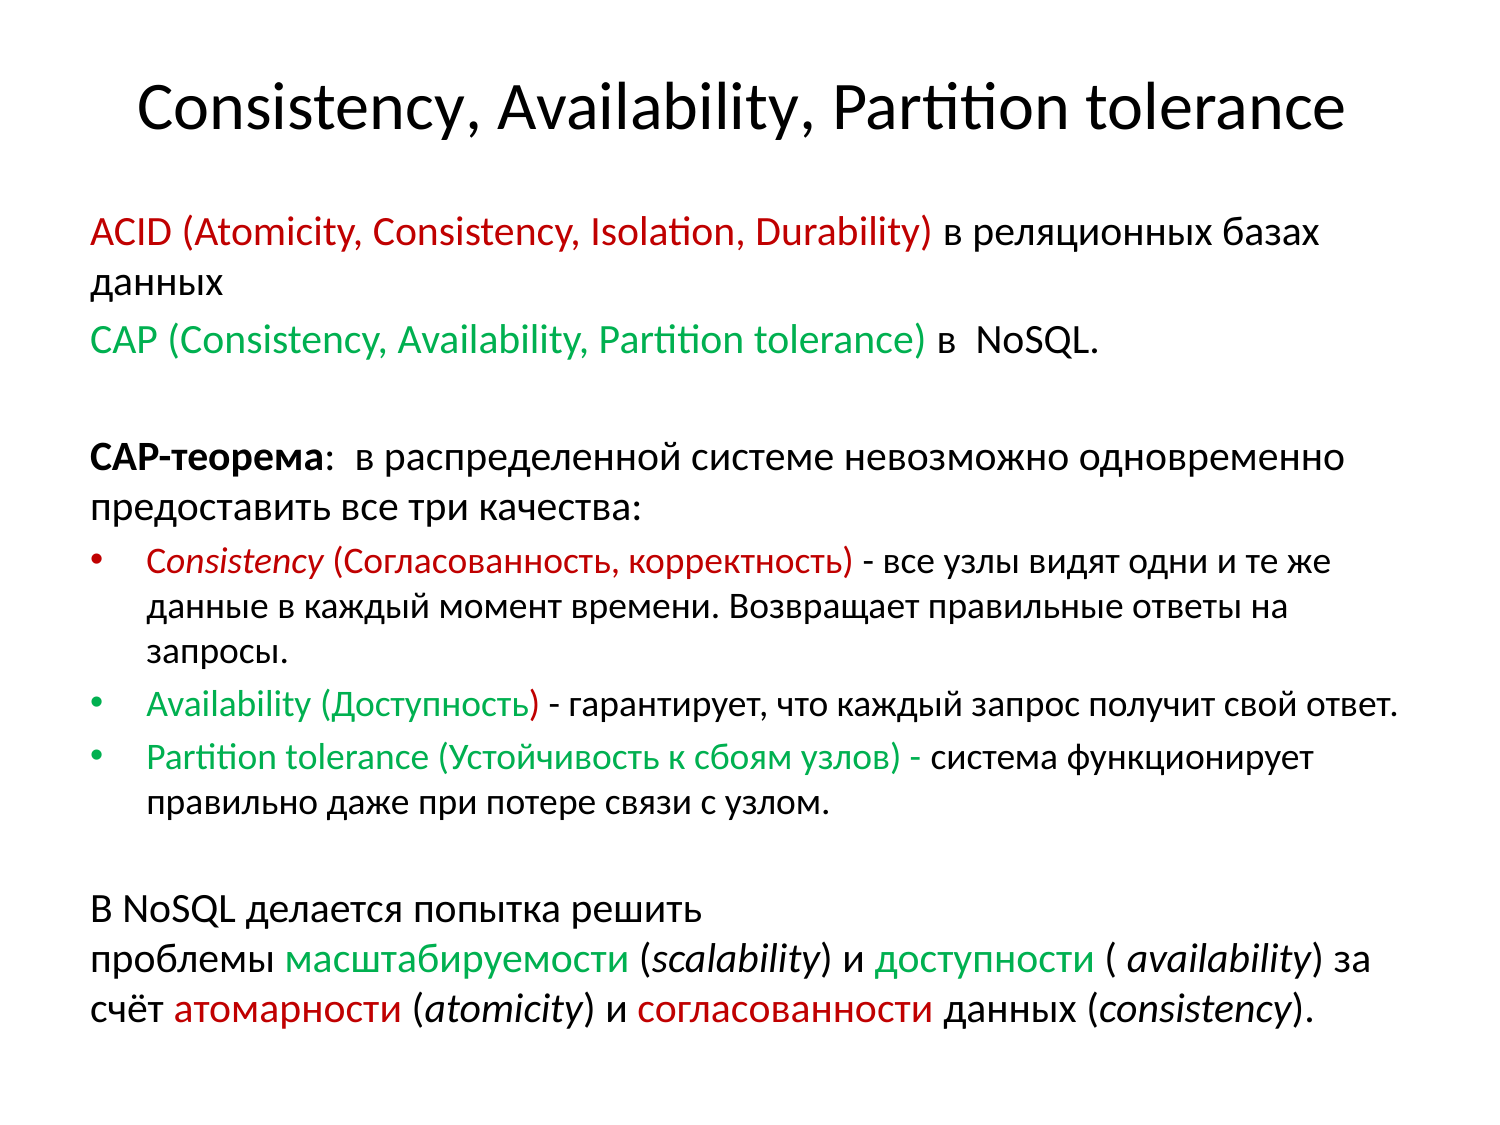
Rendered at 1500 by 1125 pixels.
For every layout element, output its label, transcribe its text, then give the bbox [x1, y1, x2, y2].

list ACID (Atomicity, Consistency, Isolation, Durability) в реляционных базах данных CAP (Consistency, Availability, Partition tolerance) в NoSQL. CAP-теорема: в распределенной системе невозможно одновременно предоставить все три качества: Consistency (Согласованность, корректность) - все узлы видят одни и те же данные в каждый момент времени. Возвращает правильные ответы на запросы. Availability (Доступность) - гарантирует, что каждый запрос получит свой ответ. Partition tolerance (Устойчивость к сбоям узлов) - система функционирует правильно даже при потере связи с узлом. В NoSQL делается попытка решить проблемы масштабируемости (scalability) и доступности ( availability) за счёт атомарности (atomicity) и согласованности данных (consistency). [75, 196, 1425, 1035]
title Consistency, Availability, Partition tolerance [75, 19, 1425, 185]
